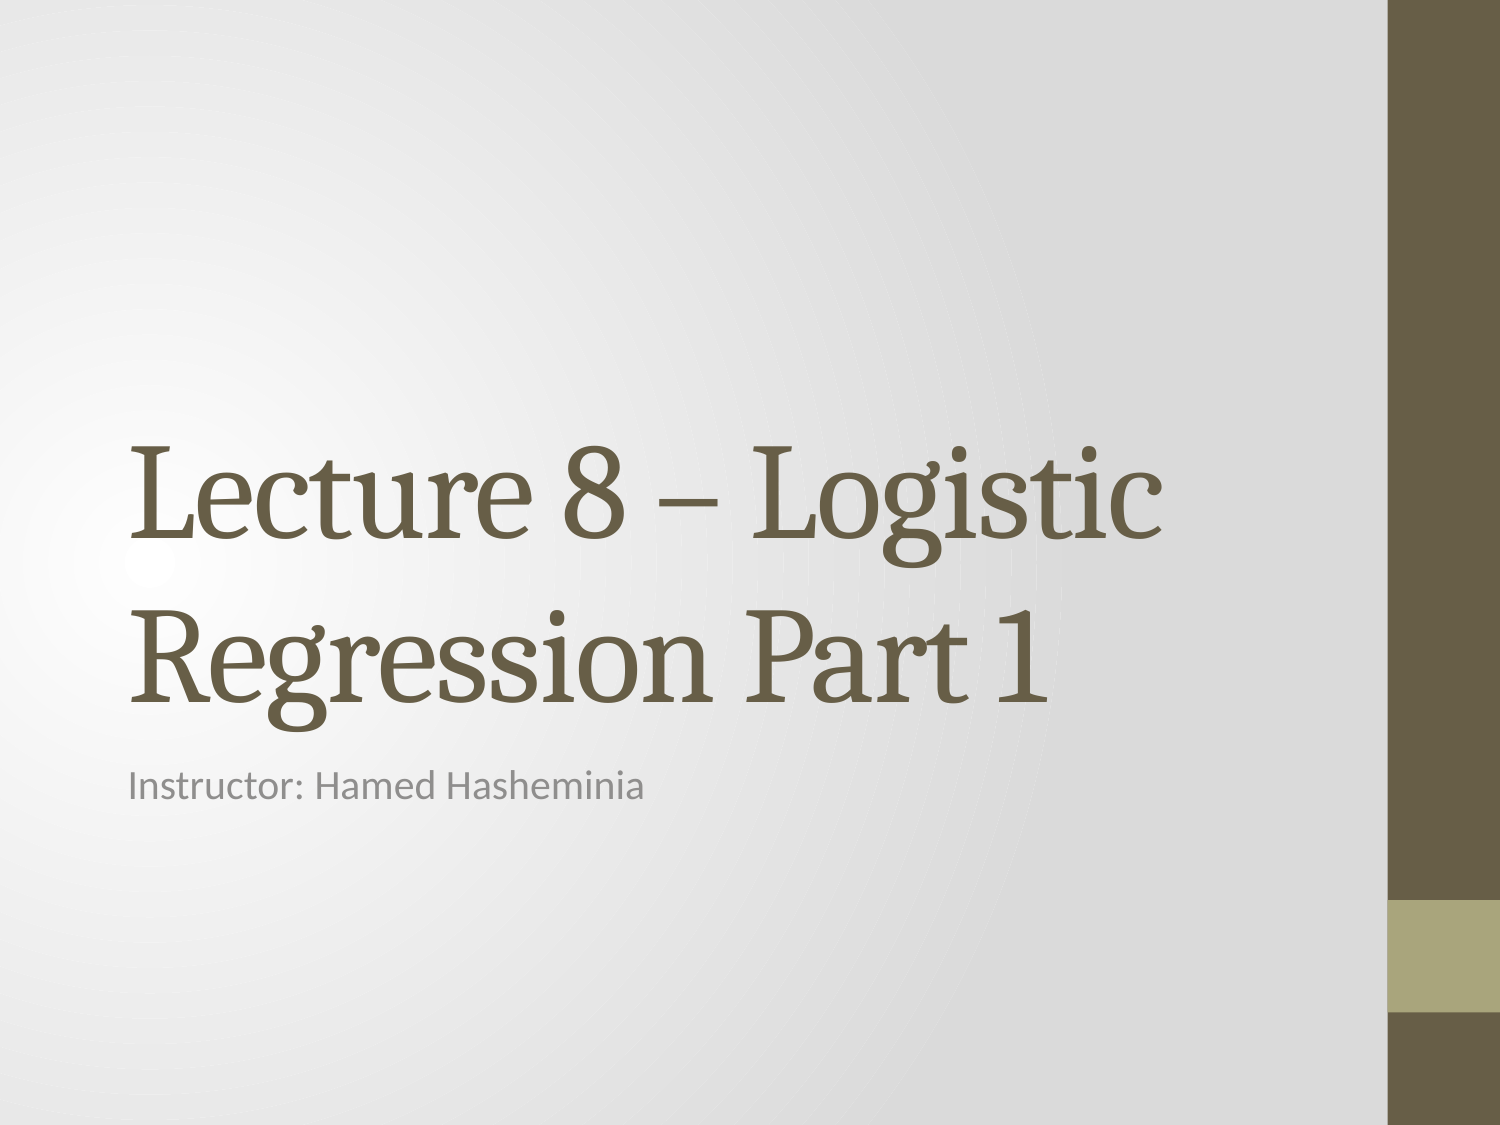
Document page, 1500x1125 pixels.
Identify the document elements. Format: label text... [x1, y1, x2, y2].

title Lecture 8 – Logistic Regression Part 1 [112, 312, 1350, 738]
subtitle Instructor: Hamed Hasheminia [112, 750, 1173, 925]
